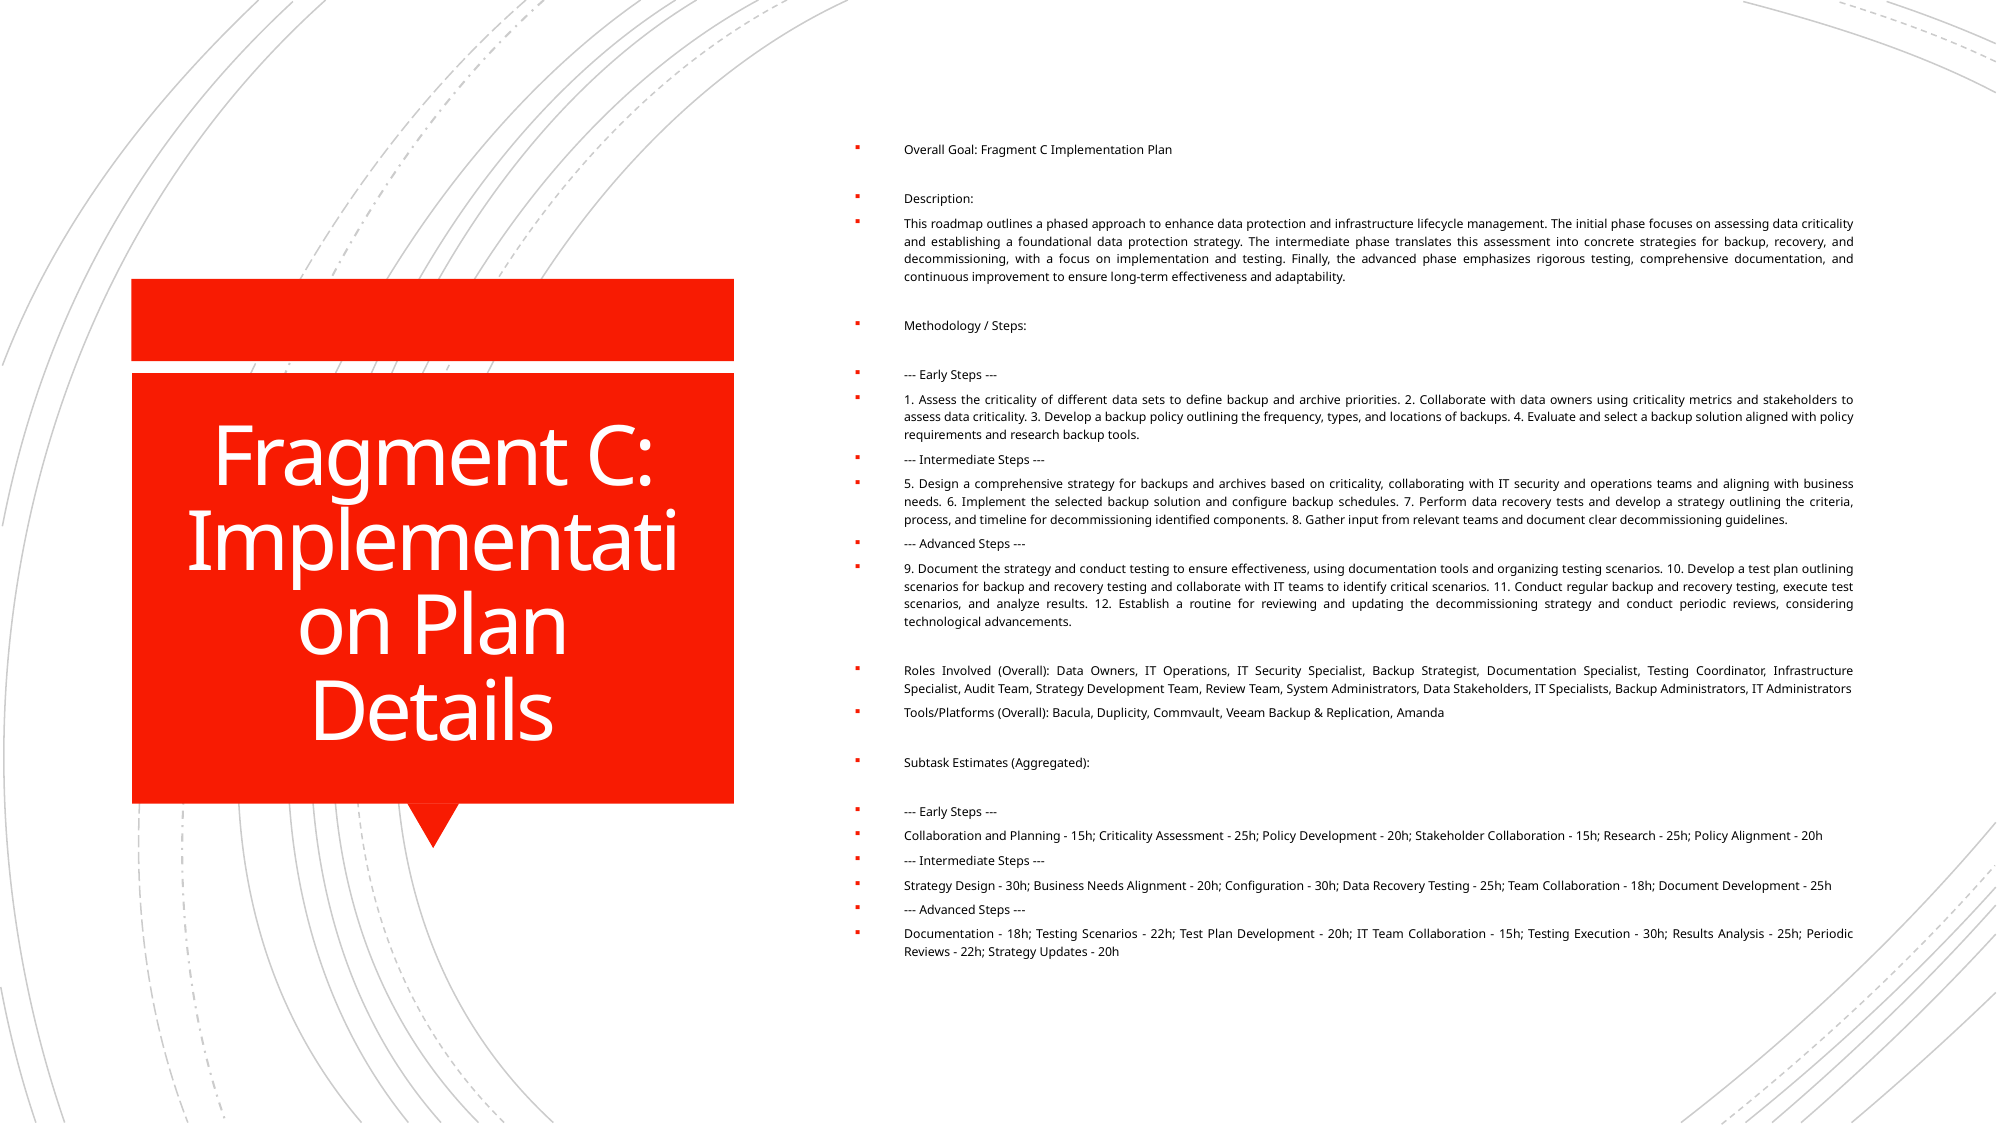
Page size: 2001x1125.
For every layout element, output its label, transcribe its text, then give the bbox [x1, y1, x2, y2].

title Fragment C: Implementation Plan Details [145, 385, 720, 789]
list Overall Goal: Fragment C Implementation Plan Description: This roadmap outlines a phased approach to enhance data protection and infrastructure lifecycle management. The initial phase focuses on assessing data criticality and establishing a foundational data protection strategy. The intermediate phase translates this assessment into concrete strategies for backup, recovery, and decommissioning, with a focus on implementation and testing. Finally, the advanced phase emphasizes rigorous testing, comprehensive documentation, and continuous improvement to ensure long-term effectiveness and adaptability. Methodology / Steps: --- Early Steps --- 1. Assess the criticality of different data sets to define backup and archive priorities. 2. Collaborate with data owners using criticality metrics and stakeholders to assess data criticality. 3. Develop a backup policy outlining the frequency, types, and locations of backups. 4. Evaluate and select a backup solution aligned with policy requirements and research backup tools. --- Intermediate Steps --- 5. Design a comprehensive strategy for backups and archives based on criticality, collaborating with IT security and operations teams and aligning with business needs. 6. Implement the selected backup solution and configure backup schedules. 7. Perform data recovery tests and develop a strategy outlining the criteria, process, and timeline for decommissioning identified components. 8. Gather input from relevant teams and document clear decommissioning guidelines. --- Advanced Steps --- 9. Document the strategy and conduct testing to ensure effectiveness, using documentation tools and organizing testing scenarios. 10. Develop a test plan outlining scenarios for backup and recovery testing and collaborate with IT teams to identify critical scenarios. 11. Conduct regular backup and recovery testing, execute test scenarios, and analyze results. 12. Establish a routine for reviewing and updating the decommissioning strategy and conduct periodic reviews, considering technological advancements. Roles Involved (Overall): Data Owners, IT Operations, IT Security Specialist, Backup Strategist, Documentation Specialist, Testing Coordinator, Infrastructure Specialist, Audit Team, Strategy Development Team, Review Team, System Administrators, Data Stakeholders, IT Specialists, Backup Administrators, IT Administrators Tools/Platforms (Overall): Bacula, Duplicity, Commvault, Veeam Backup & Replication, Amanda Subtask Estimates (Aggregated): --- Early Steps --- Collaboration and Planning - 15h; Criticality Assessment - 25h; Policy Development - 20h; Stakeholder Collaboration - 15h; Research - 25h; Policy Alignment - 20h --- Intermediate Steps --- Strategy Design - 30h; Business Needs Alignment - 20h; Configuration - 30h; Data Recovery Testing - 25h; Team Collaboration - 18h; Document Development - 25h --- Advanced Steps --- Documentation - 18h; Testing Scenarios - 22h; Test Plan Development - 20h; IT Team Collaboration - 15h; Testing Execution - 30h; Results Analysis - 25h; Periodic Reviews - 22h; Strategy Updates - 20h [839, 131, 1871, 993]
